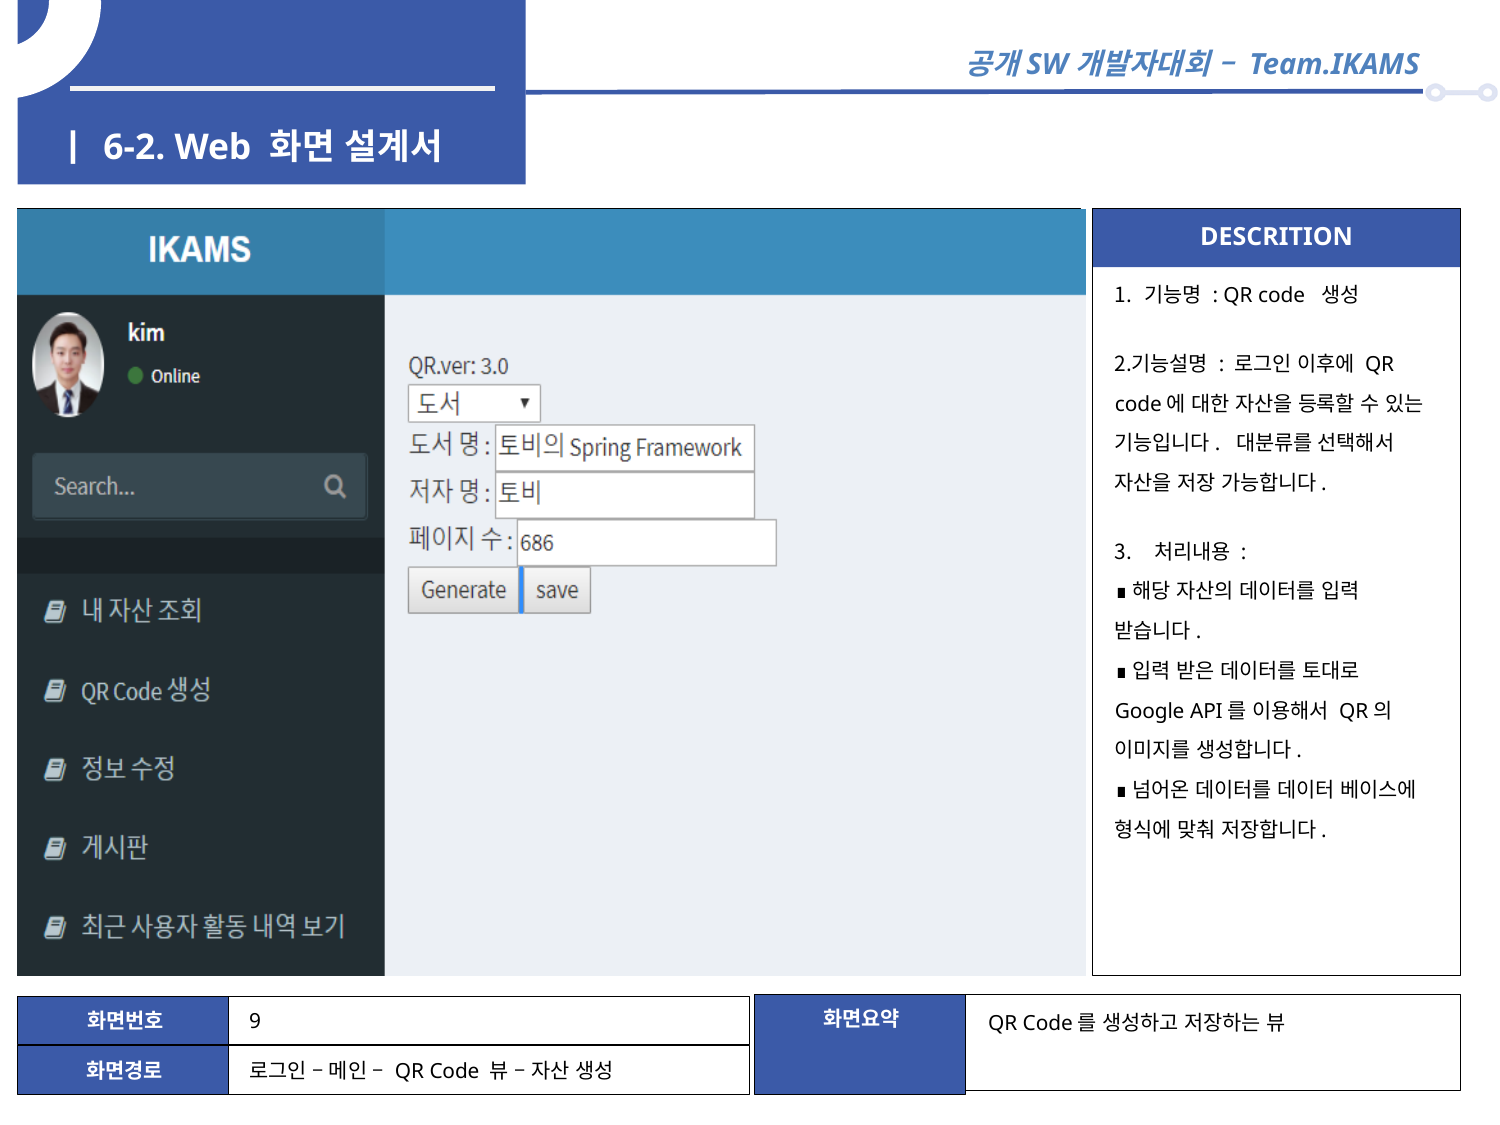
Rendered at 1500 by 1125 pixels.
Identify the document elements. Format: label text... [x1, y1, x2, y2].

picture [1423, 78, 1498, 105]
picture [17, 209, 1086, 977]
list 기능명 : QR code 생성 기능설명 : 로그인 이후에 QR code에 대한 자산을 등록할 수 있는 기능입니다. 대분류를 선택해서 자산을 저장 가능합니다. 처리내용 : ∎해당 자산의 데이터를 입력 받습니다. ∎입력 받은 데이터를 토대로 Google API를 이용해서 QR의 이미지를 생성합니다. ∎넘어온 데이터를 데이터 베이스에 형식에 맞춰 저장합니다. [1099, 274, 1455, 965]
list QR Code를 생성하고 저장하는 뷰 [973, 1002, 1452, 1086]
list 로그인 – 메인 – QR Code 뷰 – 자산 생성 [234, 1050, 739, 1091]
list 6-2. Web 화면 설계서 [88, 116, 857, 187]
list 9 [234, 1000, 739, 1041]
